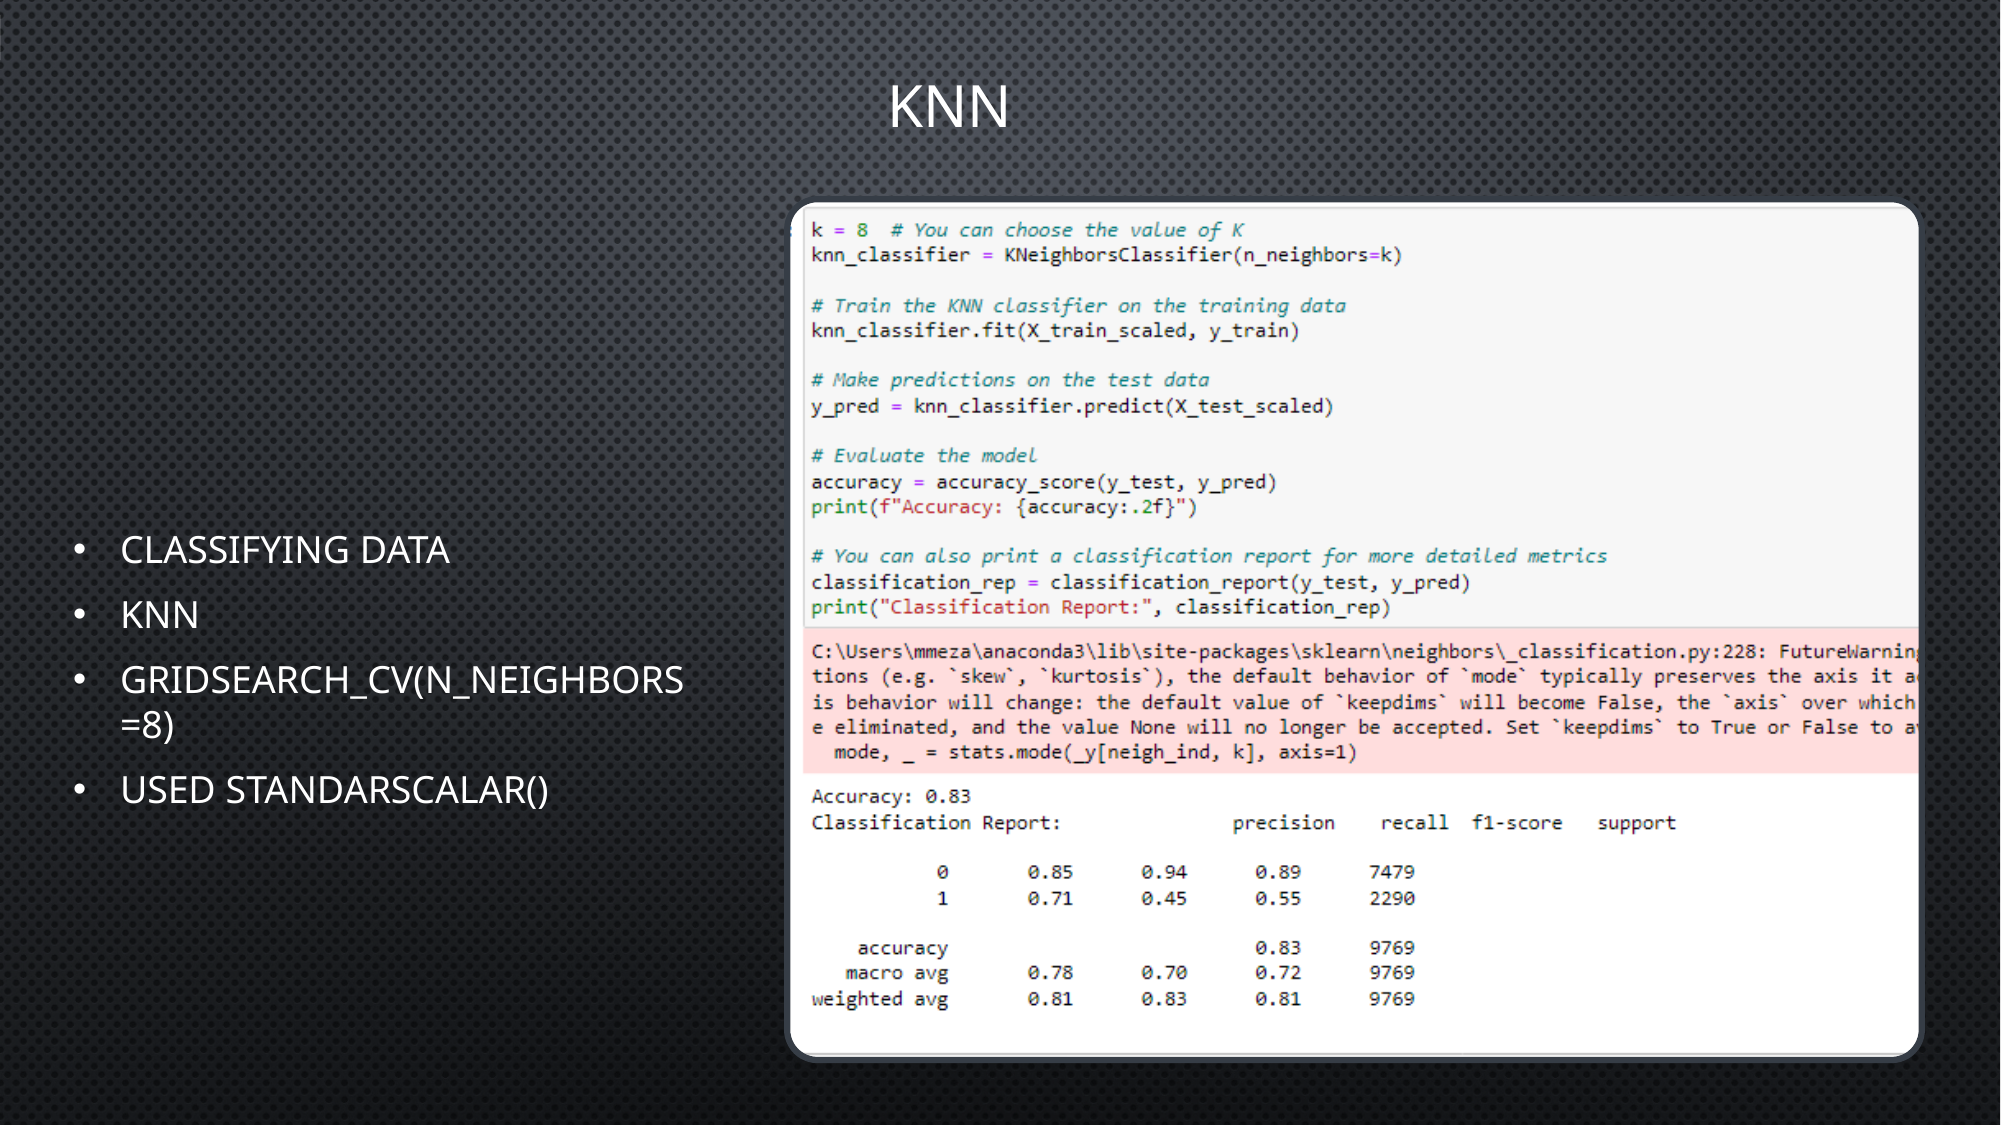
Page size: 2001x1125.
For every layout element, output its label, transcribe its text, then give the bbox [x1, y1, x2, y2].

list Classifying data KNN GridSearch_CV(n_neighbors =8) Used StandarScalar() [58, 437, 704, 966]
picture [786, 198, 1923, 1061]
title knn [872, 10, 1089, 196]
